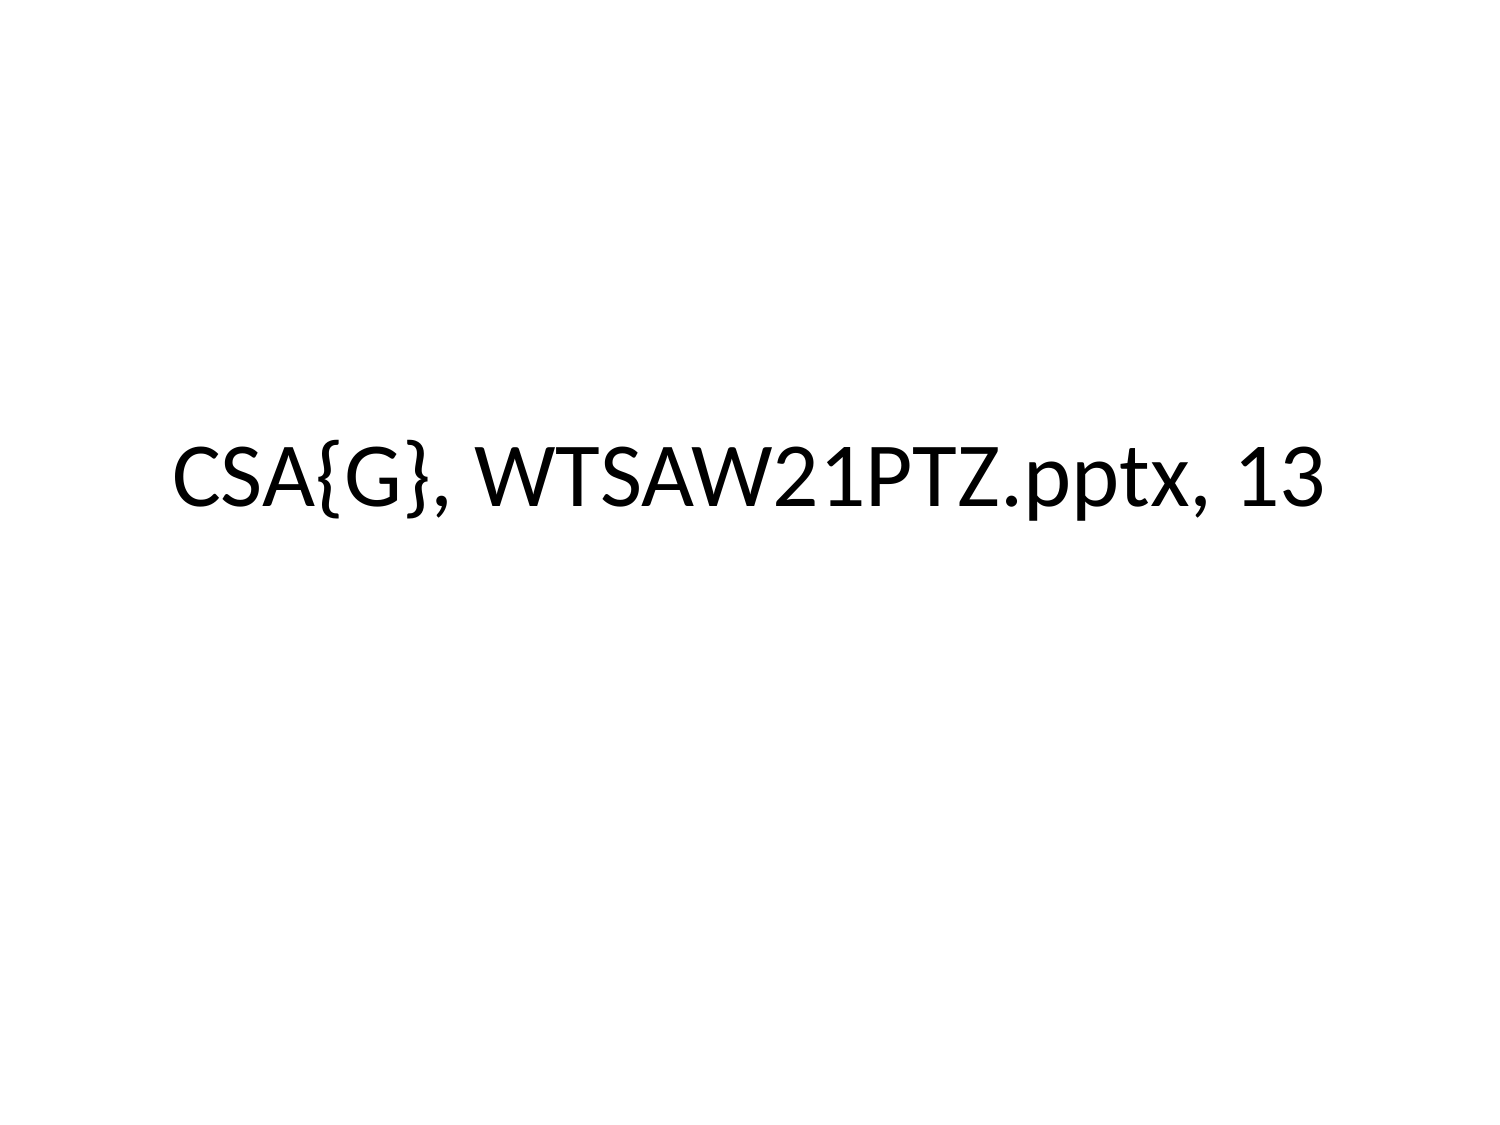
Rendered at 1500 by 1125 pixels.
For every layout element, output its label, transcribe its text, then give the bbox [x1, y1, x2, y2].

title CSA{G}, WTSAW21PTZ.pptx, 13 [112, 349, 1388, 591]
